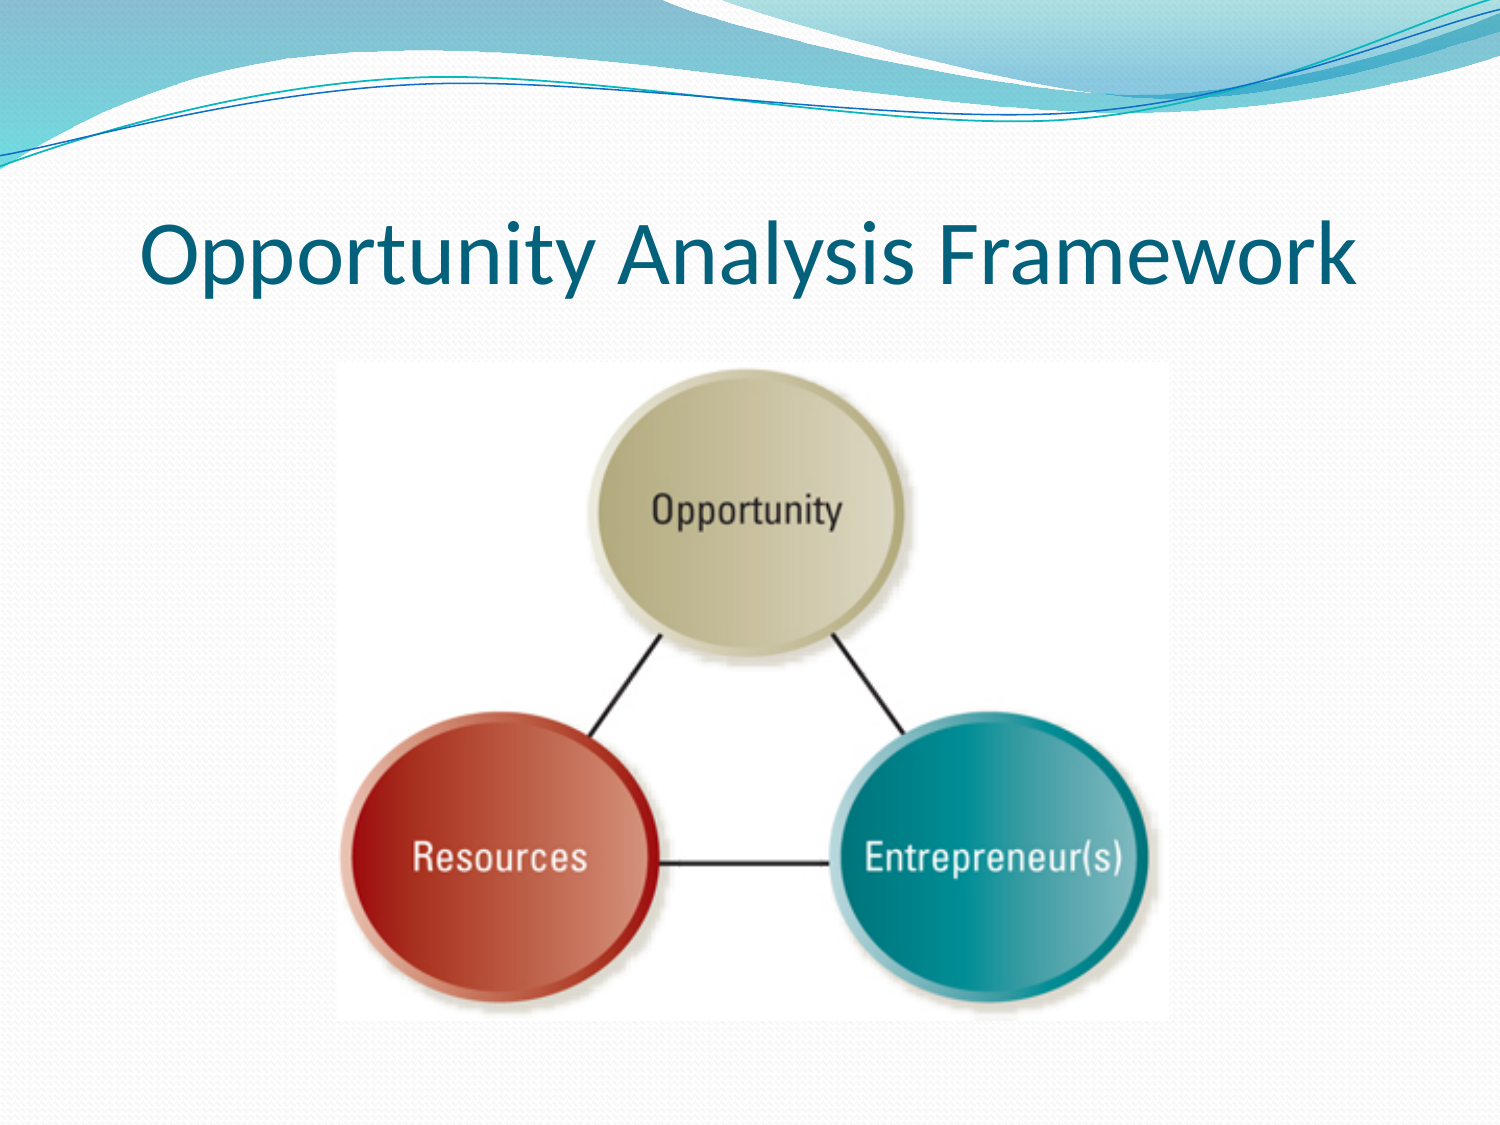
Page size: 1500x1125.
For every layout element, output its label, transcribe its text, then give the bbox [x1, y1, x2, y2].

title Opportunity Analysis Framework [74, 115, 1426, 304]
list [337, 362, 1169, 1021]
